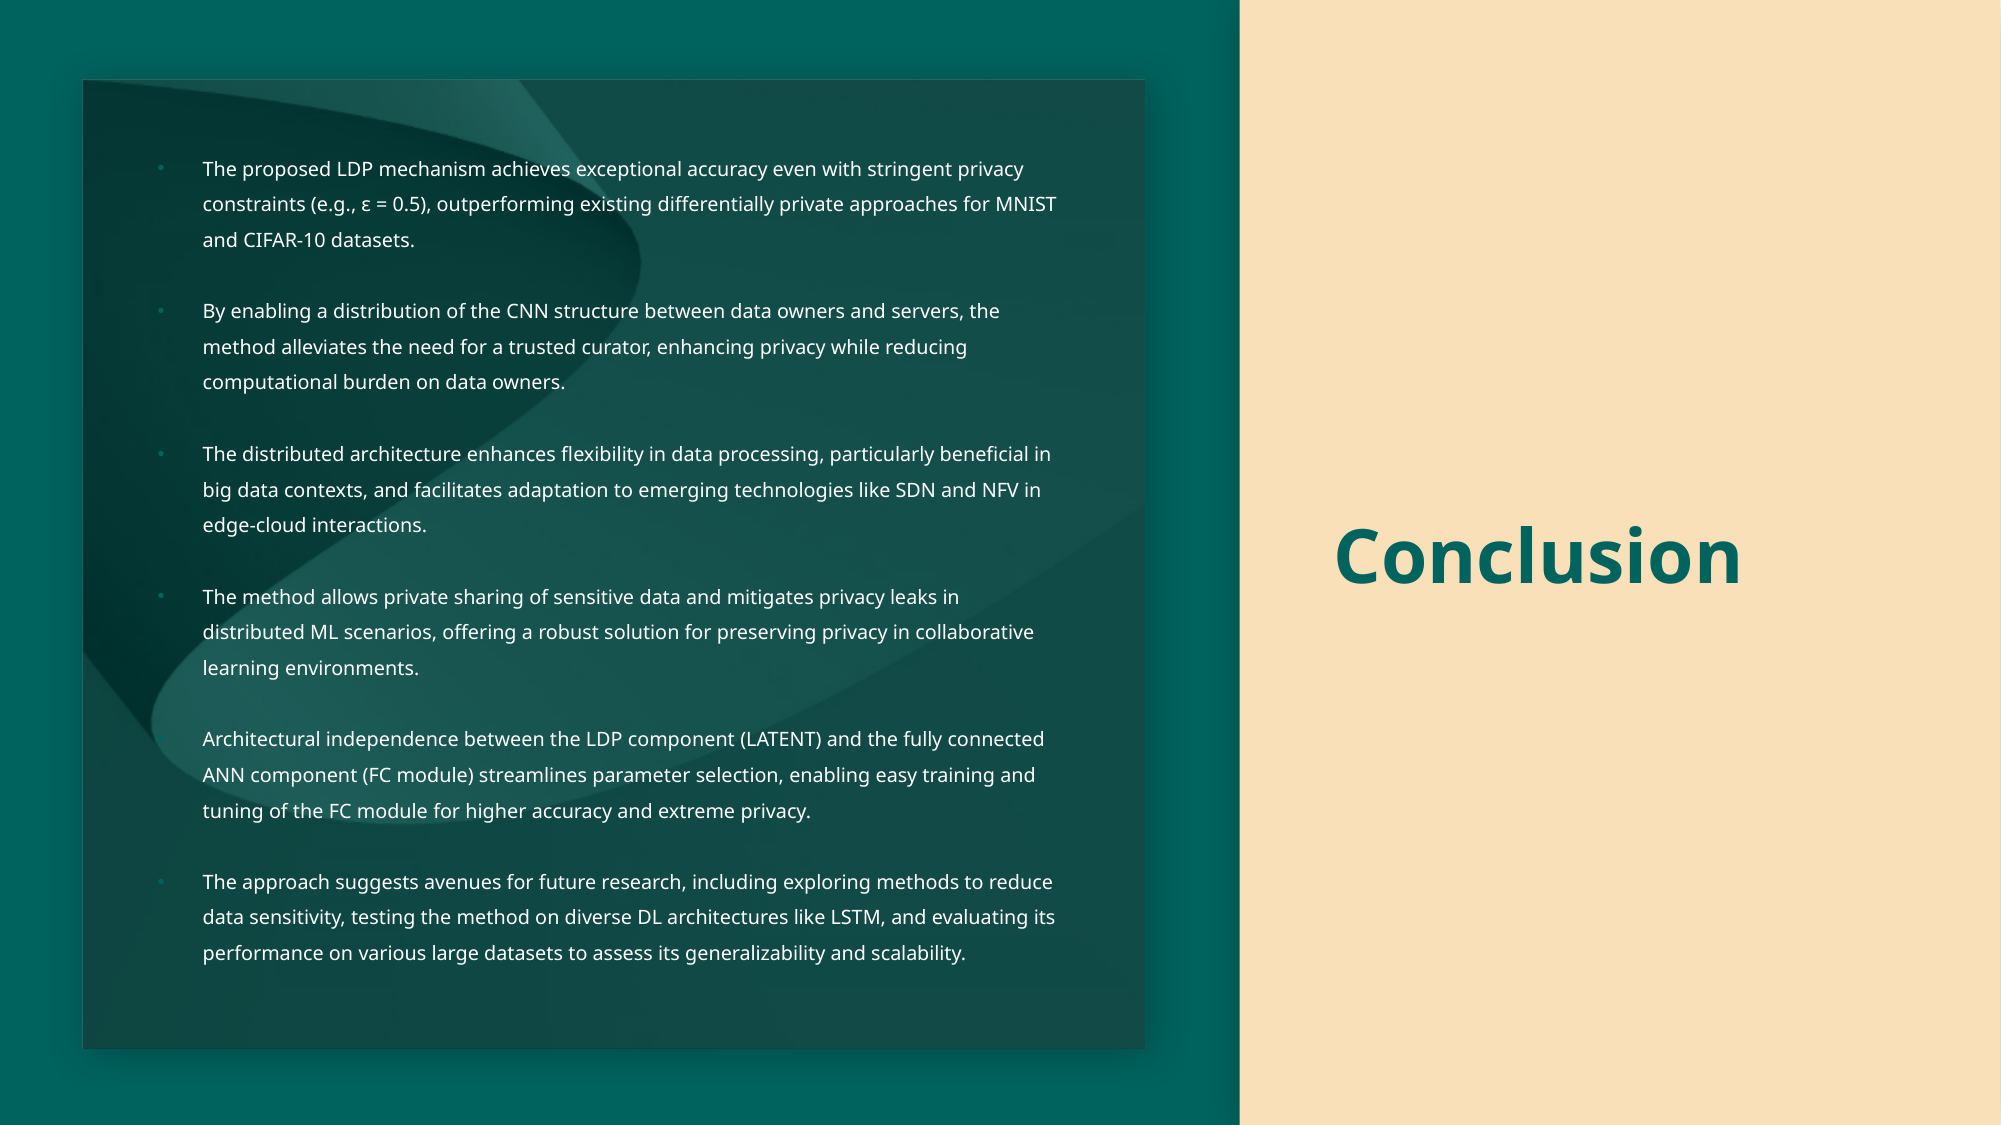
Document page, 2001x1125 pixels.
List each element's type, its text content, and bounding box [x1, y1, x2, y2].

title Conclusion [1318, 163, 1947, 606]
text_box The proposed LDP mechanism achieves exceptional accuracy even with stringent privacy constraints (e.g., ε = 0.5), outperforming existing differentially private approaches for MNIST and CIFAR-10 datasets. By enabling a distribution of the CNN structure between data owners and servers, the method alleviates the need for a trusted curator, enhancing privacy while reducing computational burden on data owners. The distributed architecture enhances flexibility in data processing, particularly beneficial in big data contexts, and facilitates adaptation to emerging technologies like SDN and NFV in edge-cloud interactions. The method allows private sharing of sensitive data and mitigates privacy leaks in distributed ML scenarios, offering a robust solution for preserving privacy in collaborative learning environments. Architectural independence between the LDP component (LATENT) and the fully connected ANN component (FC module) streamlines parameter selection, enabling easy training and tuning of the FC module for higher accuracy and extreme privacy. The approach suggests avenues for future research, including exploring methods to reduce data sensitivity, testing the method on diverse DL architectures like LSTM, and evaluating its performance on various large datasets to assess its generalizability and scalability. [142, 136, 1076, 994]
